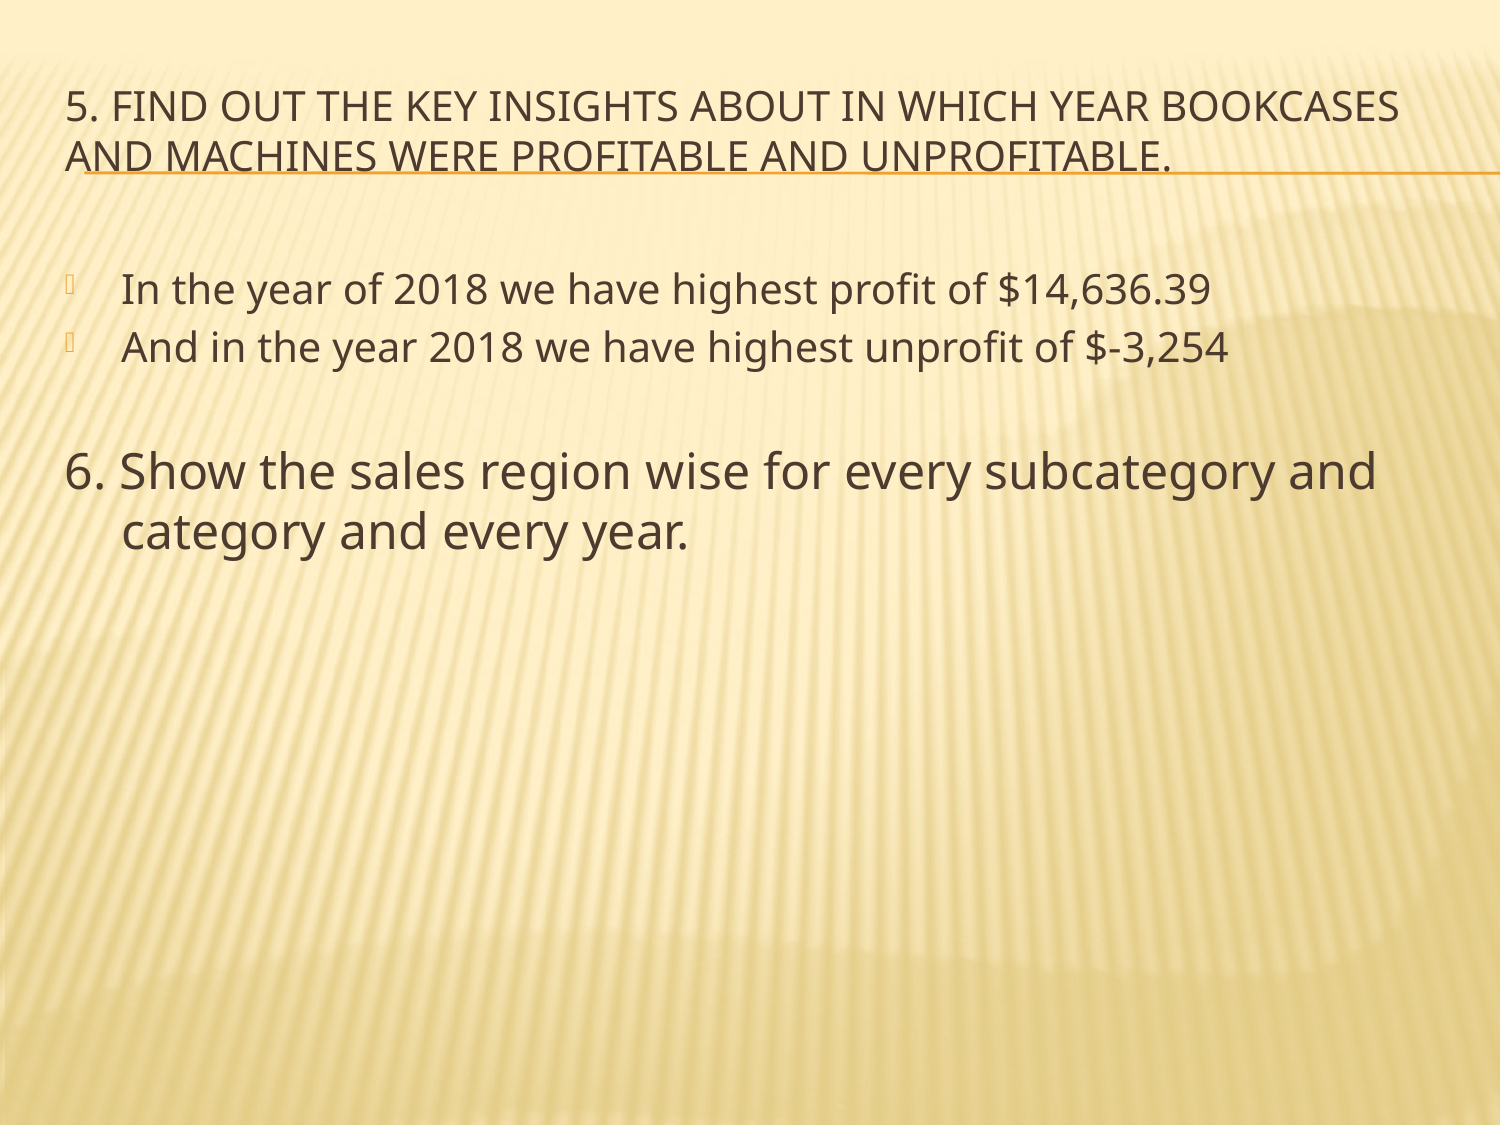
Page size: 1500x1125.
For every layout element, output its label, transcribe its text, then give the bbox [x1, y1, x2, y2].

title 5. Find out the key insights about in which year bookcases and machines were profitable and unprofitable. [50, 46, 1475, 213]
list In the year of 2018 we have highest profit of $14,636.39 And in the year 2018 we have highest unprofit of $-3,254 6. Show the sales region wise for every subcategory and category and every year. [50, 254, 1475, 998]
